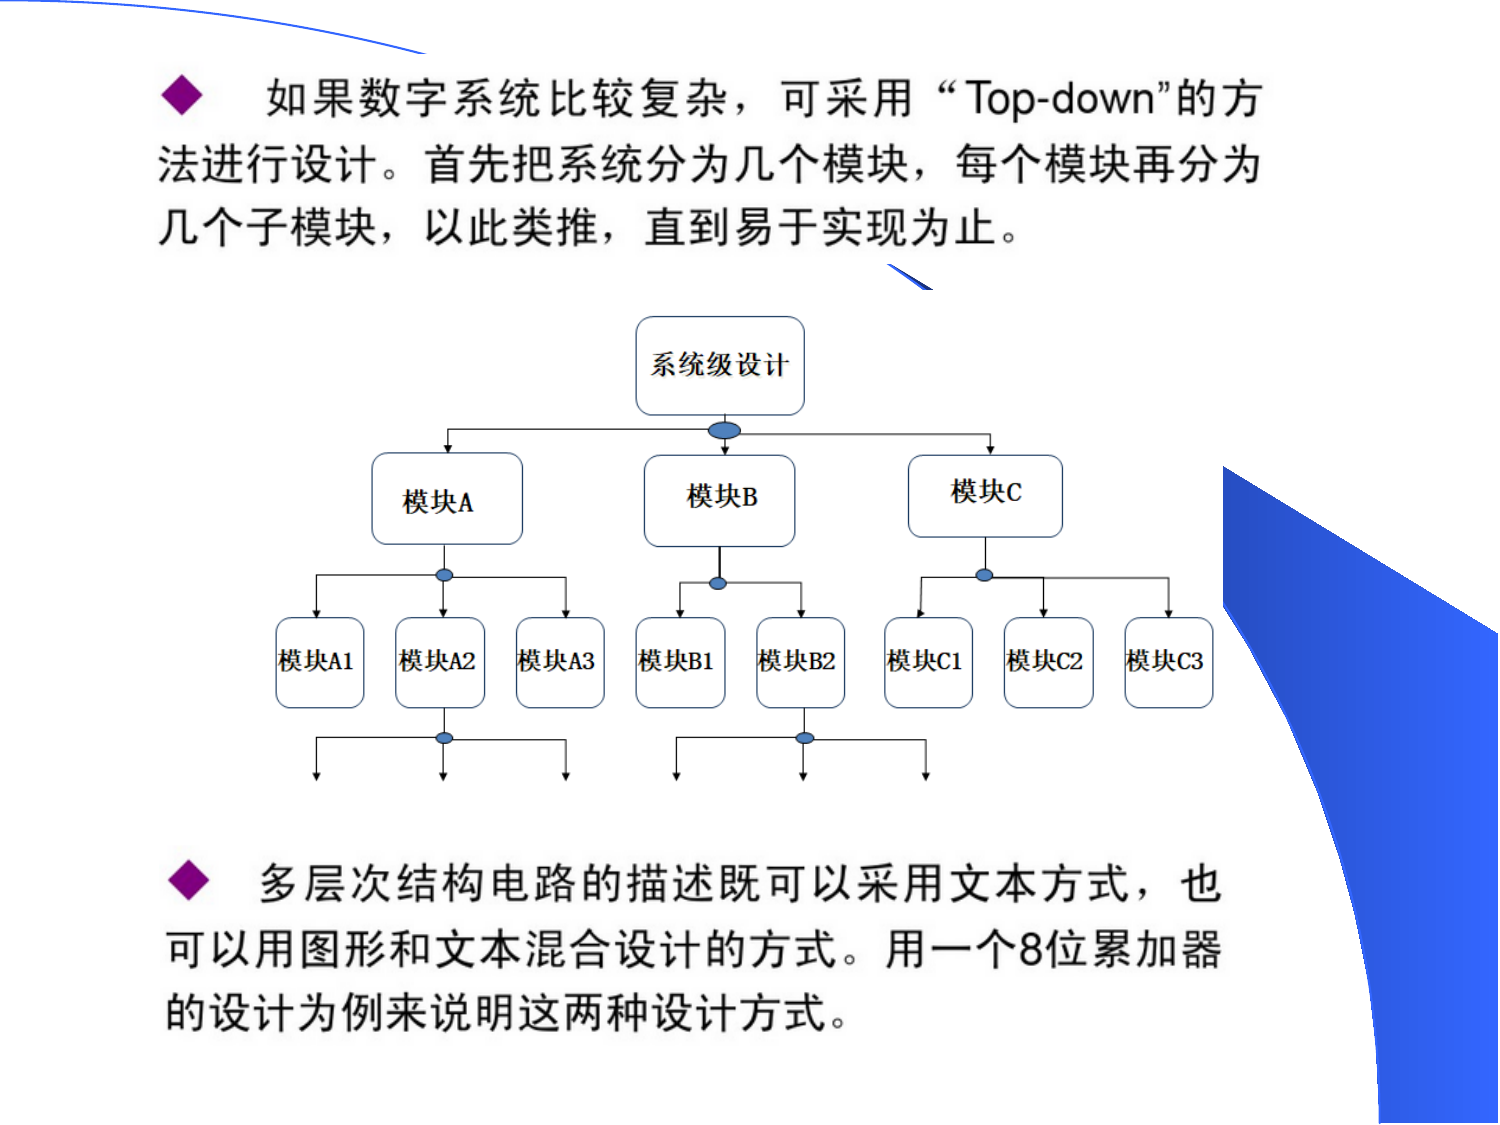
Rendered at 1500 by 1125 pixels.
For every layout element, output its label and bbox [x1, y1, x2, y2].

picture [147, 54, 1284, 265]
picture [159, 845, 1258, 1047]
picture [265, 290, 1223, 808]
